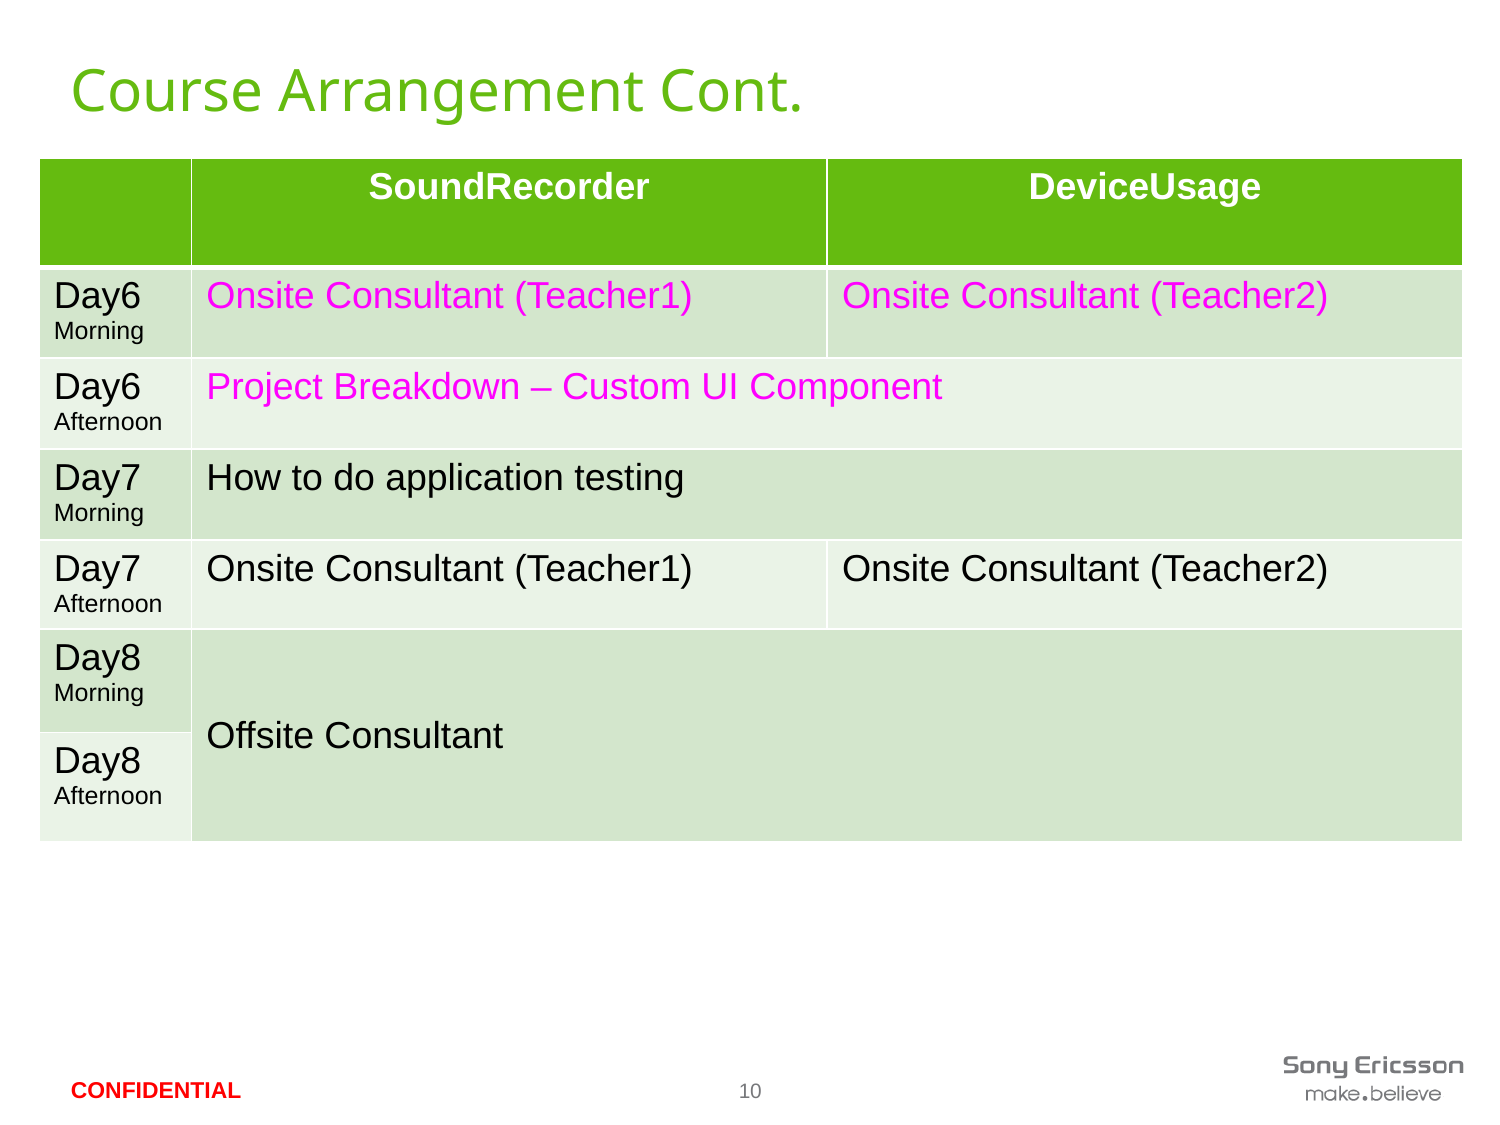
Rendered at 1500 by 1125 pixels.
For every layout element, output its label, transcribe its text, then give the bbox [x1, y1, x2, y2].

table_cell Day7 Morning [40, 450, 191, 539]
table_header DeviceUsage [828, 159, 1462, 265]
table_cell Day6 Morning [40, 270, 191, 357]
table_cell Offsite Consultant [192, 630, 1462, 841]
title Course Arrangement Cont. [70, 52, 1430, 139]
picture [1253, 1010, 1493, 1125]
table_cell How to do application testing [192, 450, 1462, 539]
table_cell Onsite Consultant (Teacher1) [192, 270, 826, 357]
table_cell Project Breakdown – Custom UI Component [192, 359, 1462, 448]
table_cell Day8 Afternoon [40, 733, 191, 841]
table_cell Day7 Afternoon [40, 541, 191, 628]
table_header SoundRecorder [192, 159, 826, 265]
table_cell Onsite Consultant (Teacher1) [192, 541, 826, 628]
table_cell Onsite Consultant (Teacher2) [828, 270, 1462, 357]
table_cell Day6 Afternoon [40, 359, 191, 448]
table_header [40, 159, 191, 265]
table_cell Day8 Morning [40, 630, 191, 732]
table_cell Onsite Consultant (Teacher2) [828, 541, 1462, 628]
